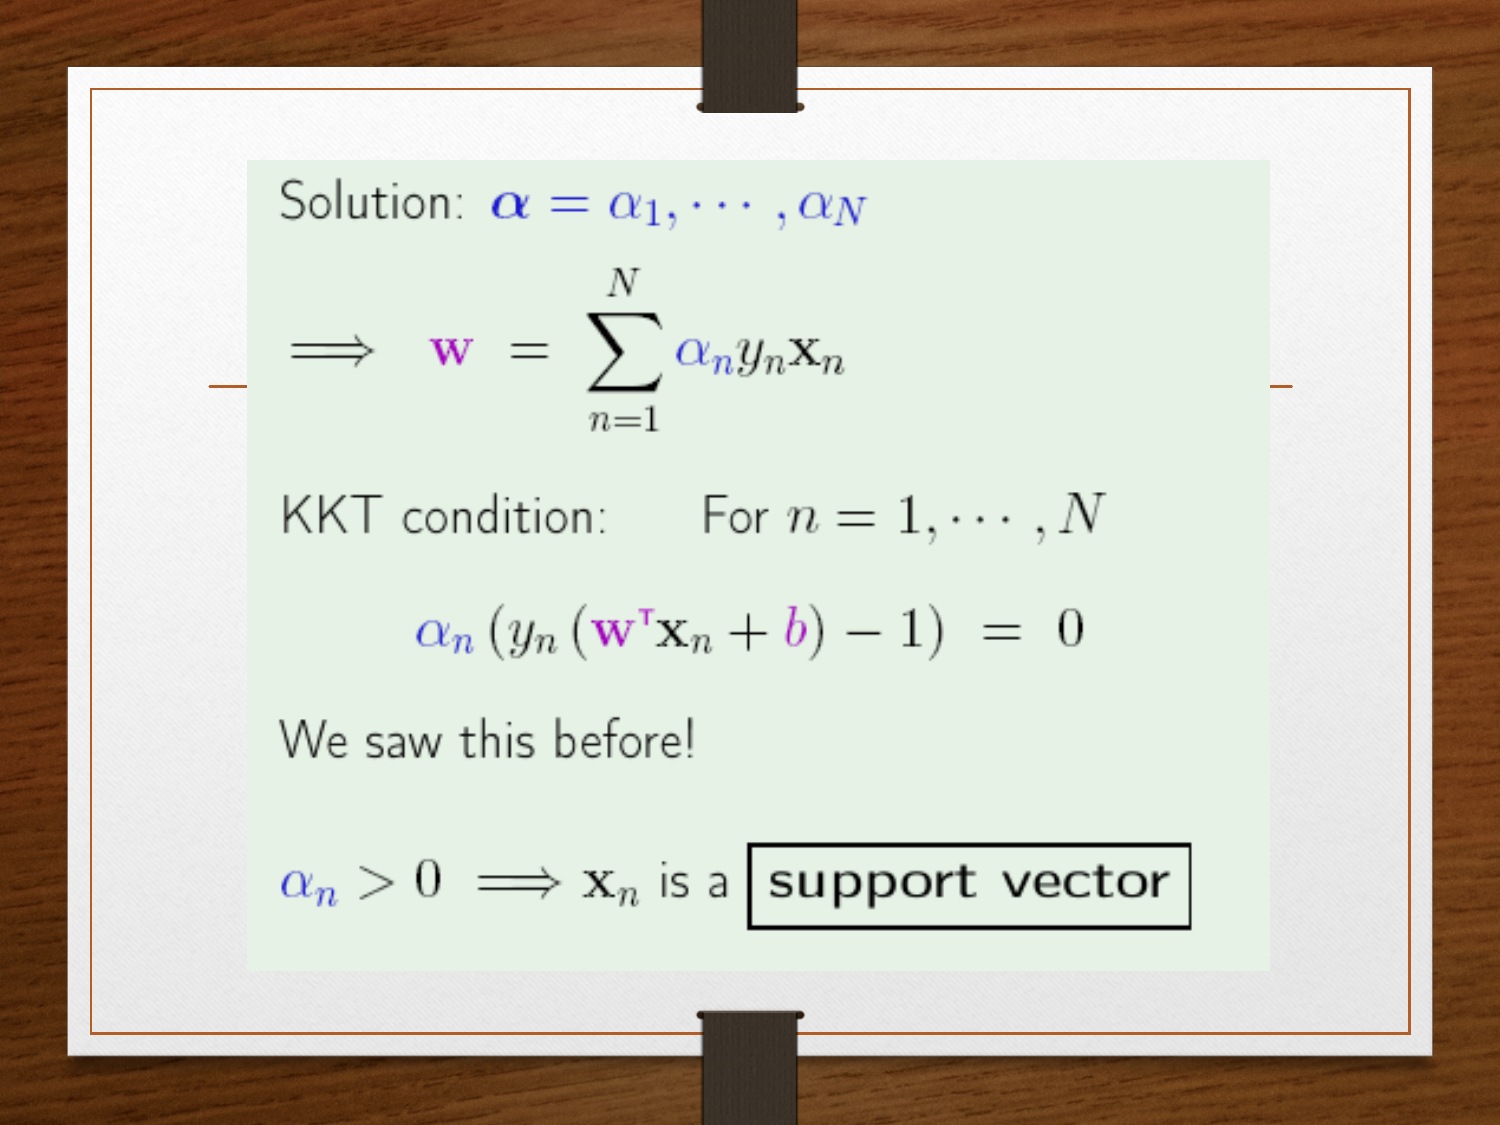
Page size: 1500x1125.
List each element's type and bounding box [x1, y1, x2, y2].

picture [92, 0, 1500, 1125]
picture [0, 0, 699, 1125]
list [247, 160, 1270, 971]
